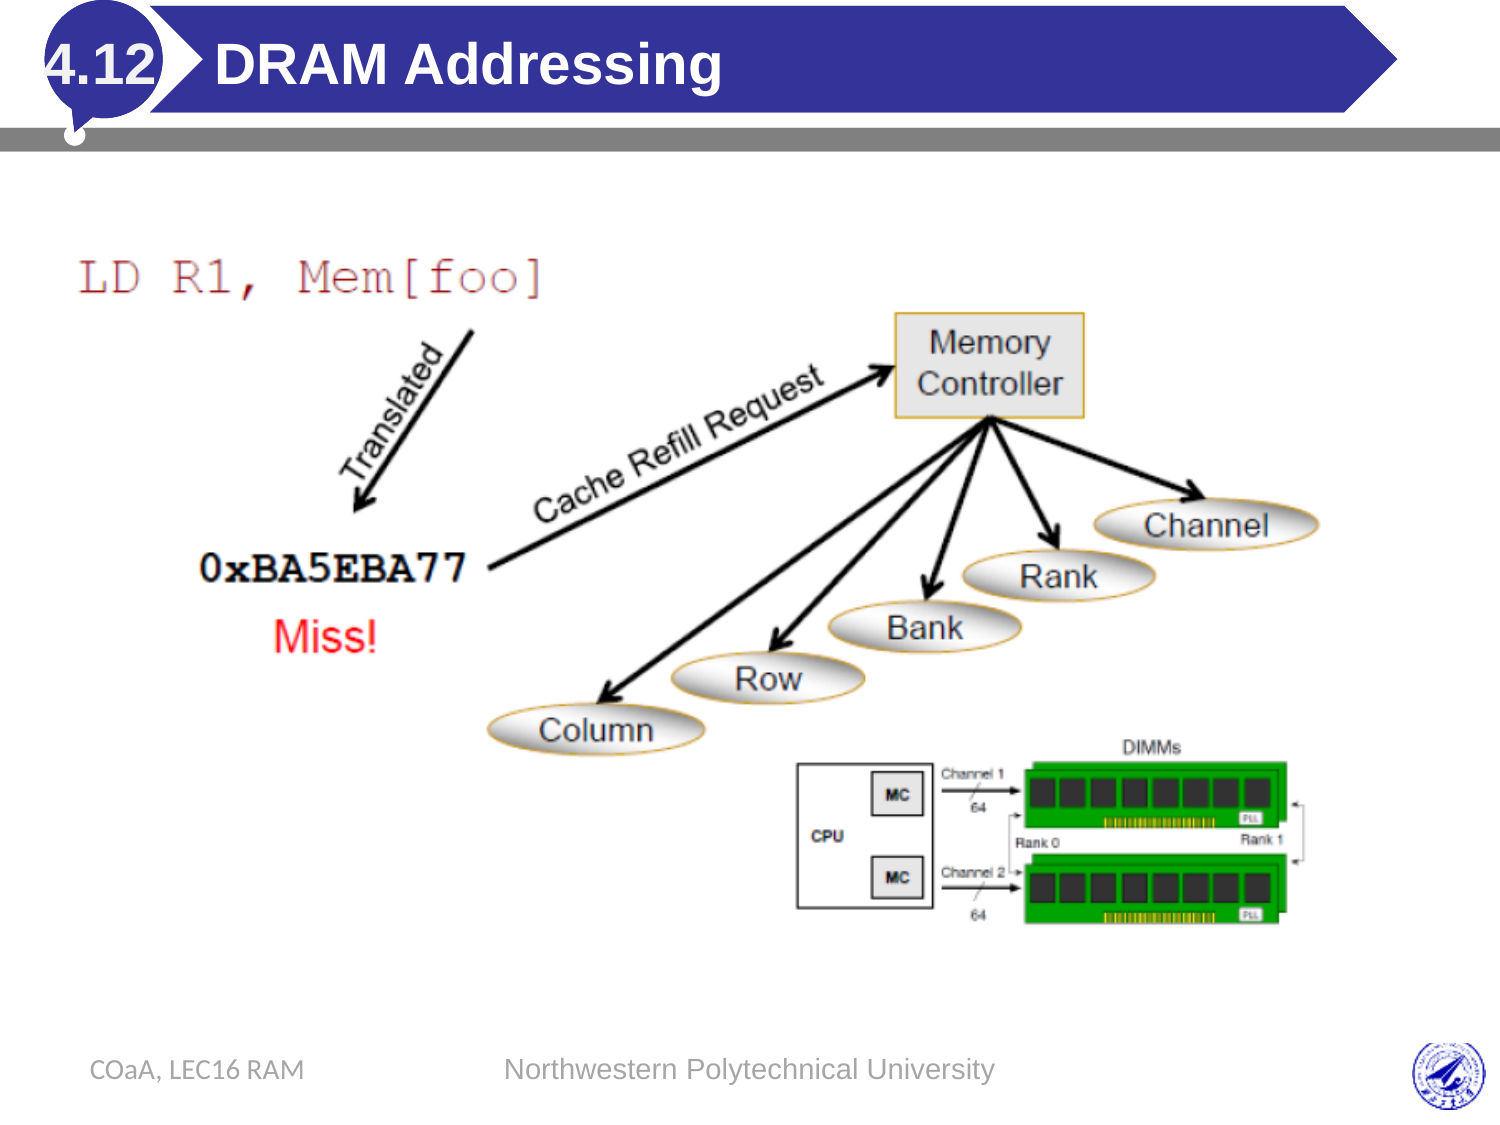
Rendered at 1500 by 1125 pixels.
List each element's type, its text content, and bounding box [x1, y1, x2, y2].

list 4.12 [28, 19, 200, 113]
title DRAM Addressing [200, 18, 1398, 125]
slide_number COaA, LEC16 RAM [75, 1051, 425, 1103]
footer Northwestern Polytechnical University [474, 1051, 1025, 1103]
picture [0, 154, 1500, 1110]
slide_number [1074, 1051, 1425, 1103]
